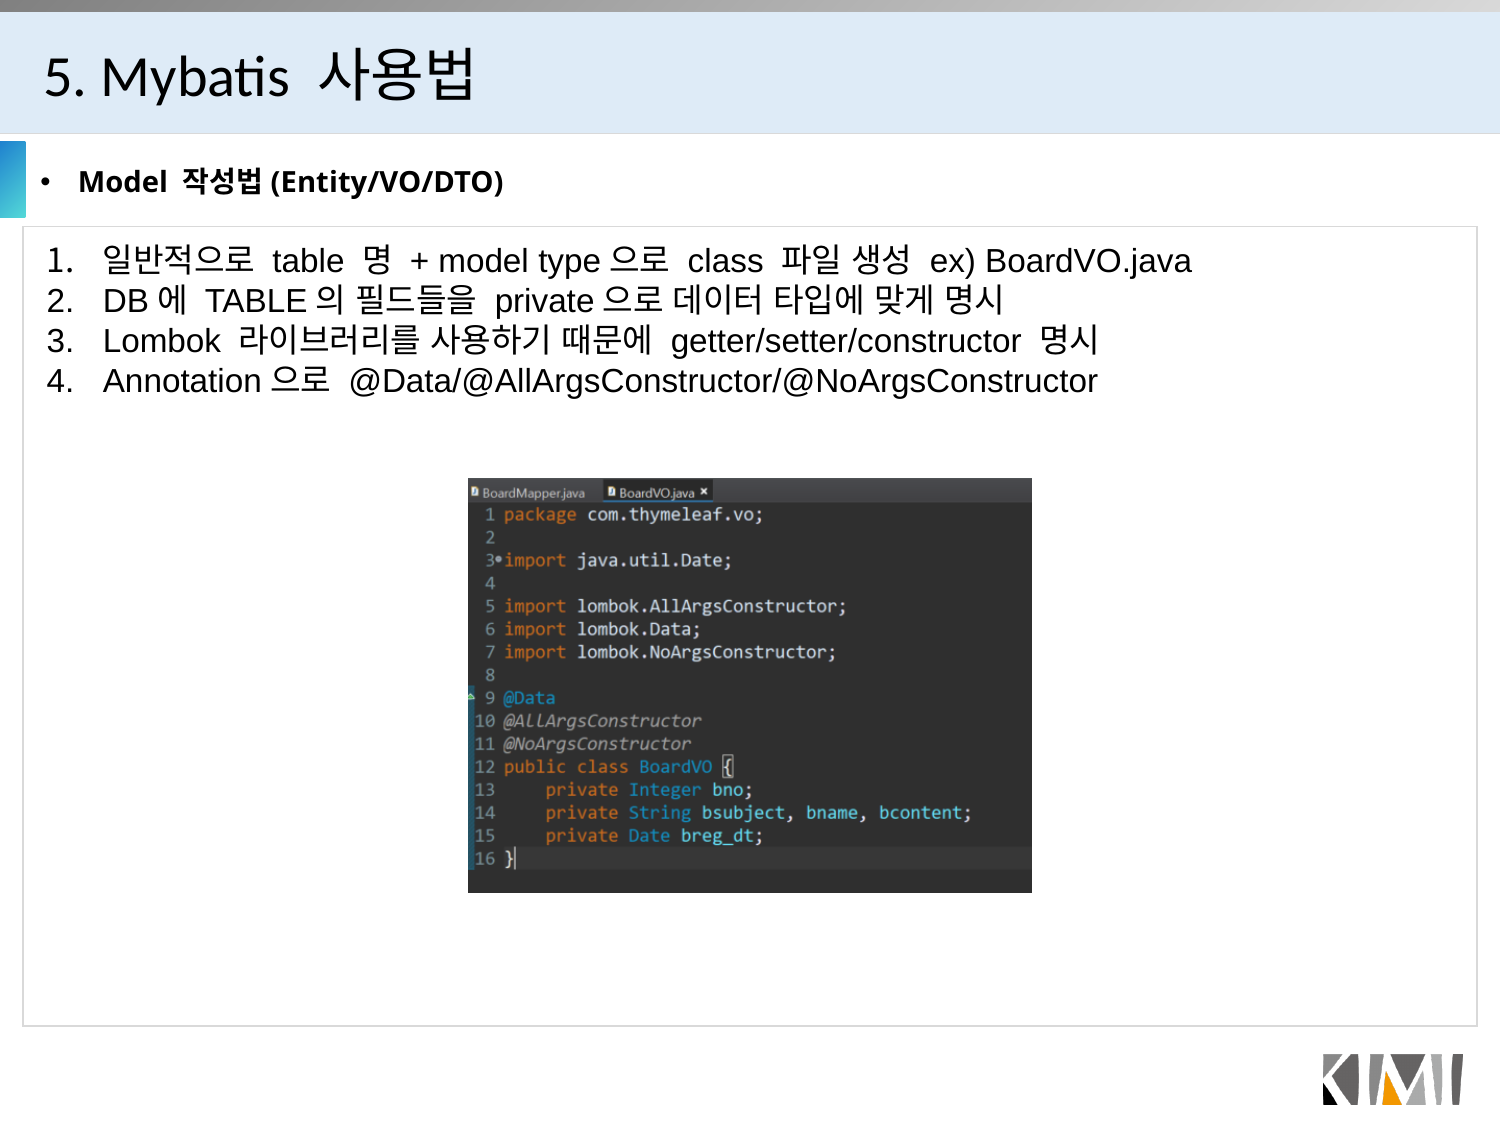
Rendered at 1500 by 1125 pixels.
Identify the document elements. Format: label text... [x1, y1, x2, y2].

text_box 5. Mybatis 사용법 [28, 30, 493, 116]
picture [1323, 1054, 1463, 1105]
picture [468, 478, 1032, 894]
text_box 일반적으로 table 명 + model type으로 class 파일 생성 ex) BoardVO.java DB에 TABLE의 필드들을 private으로 데이터 타입에 맞게 명시 Lombok 라이브러리를 사용하기 때문에 getter/setter/constructor 명시 Annotation으로 @Data/@AllArgsConstructor/@NoArgsConstructor [31, 231, 1208, 407]
list Model 작성법(Entity/VO/DTO) [25, 142, 1277, 206]
